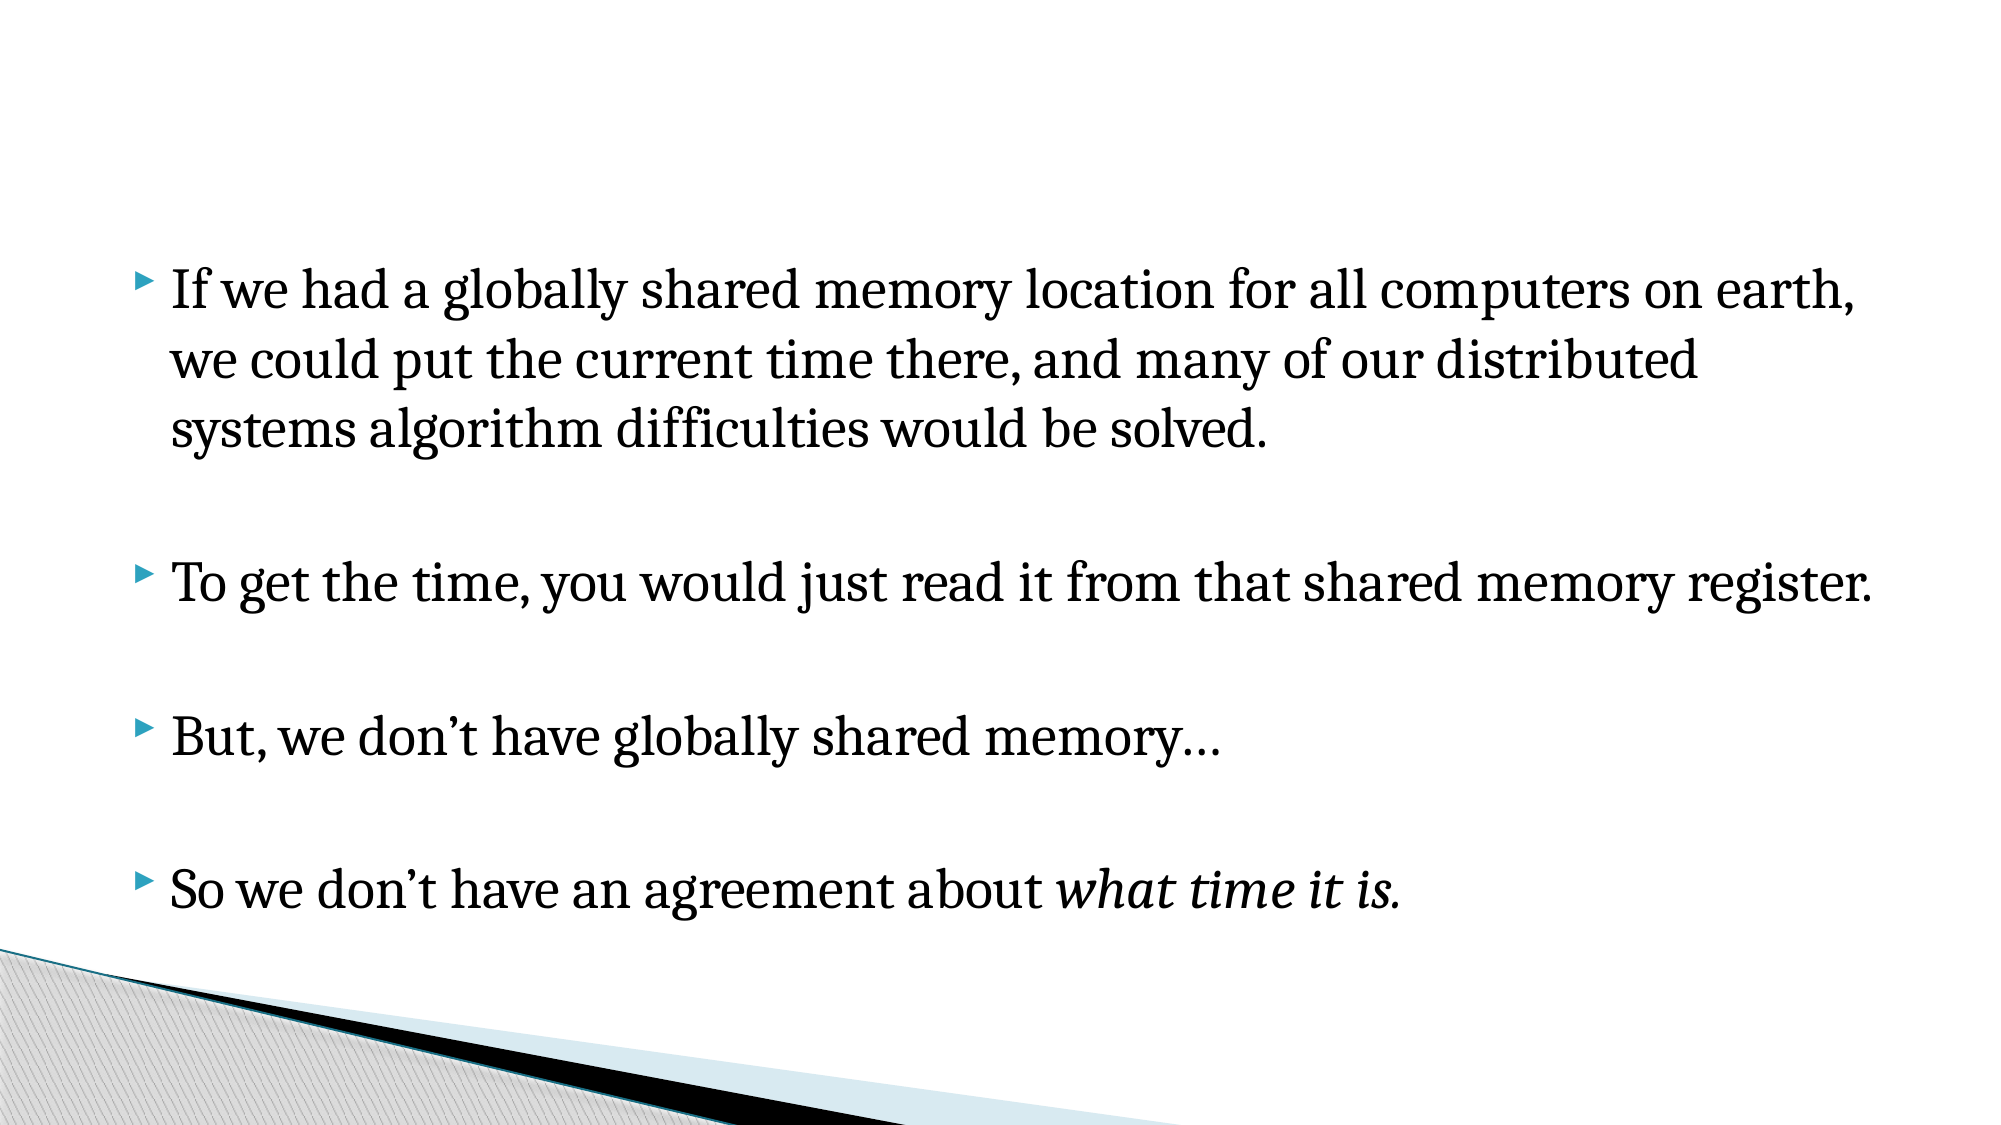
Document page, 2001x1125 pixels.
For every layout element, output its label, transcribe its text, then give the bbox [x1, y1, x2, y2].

list If we had a globally shared memory location for all computers on earth, we could put the current time there, and many of our distributed systems algorithm difficulties would be solved. To get the time, you would just read it from that shared memory register. But, we don’t have globally shared memory… So we don’t have an agreement about what time it is. [99, 242, 1900, 986]
